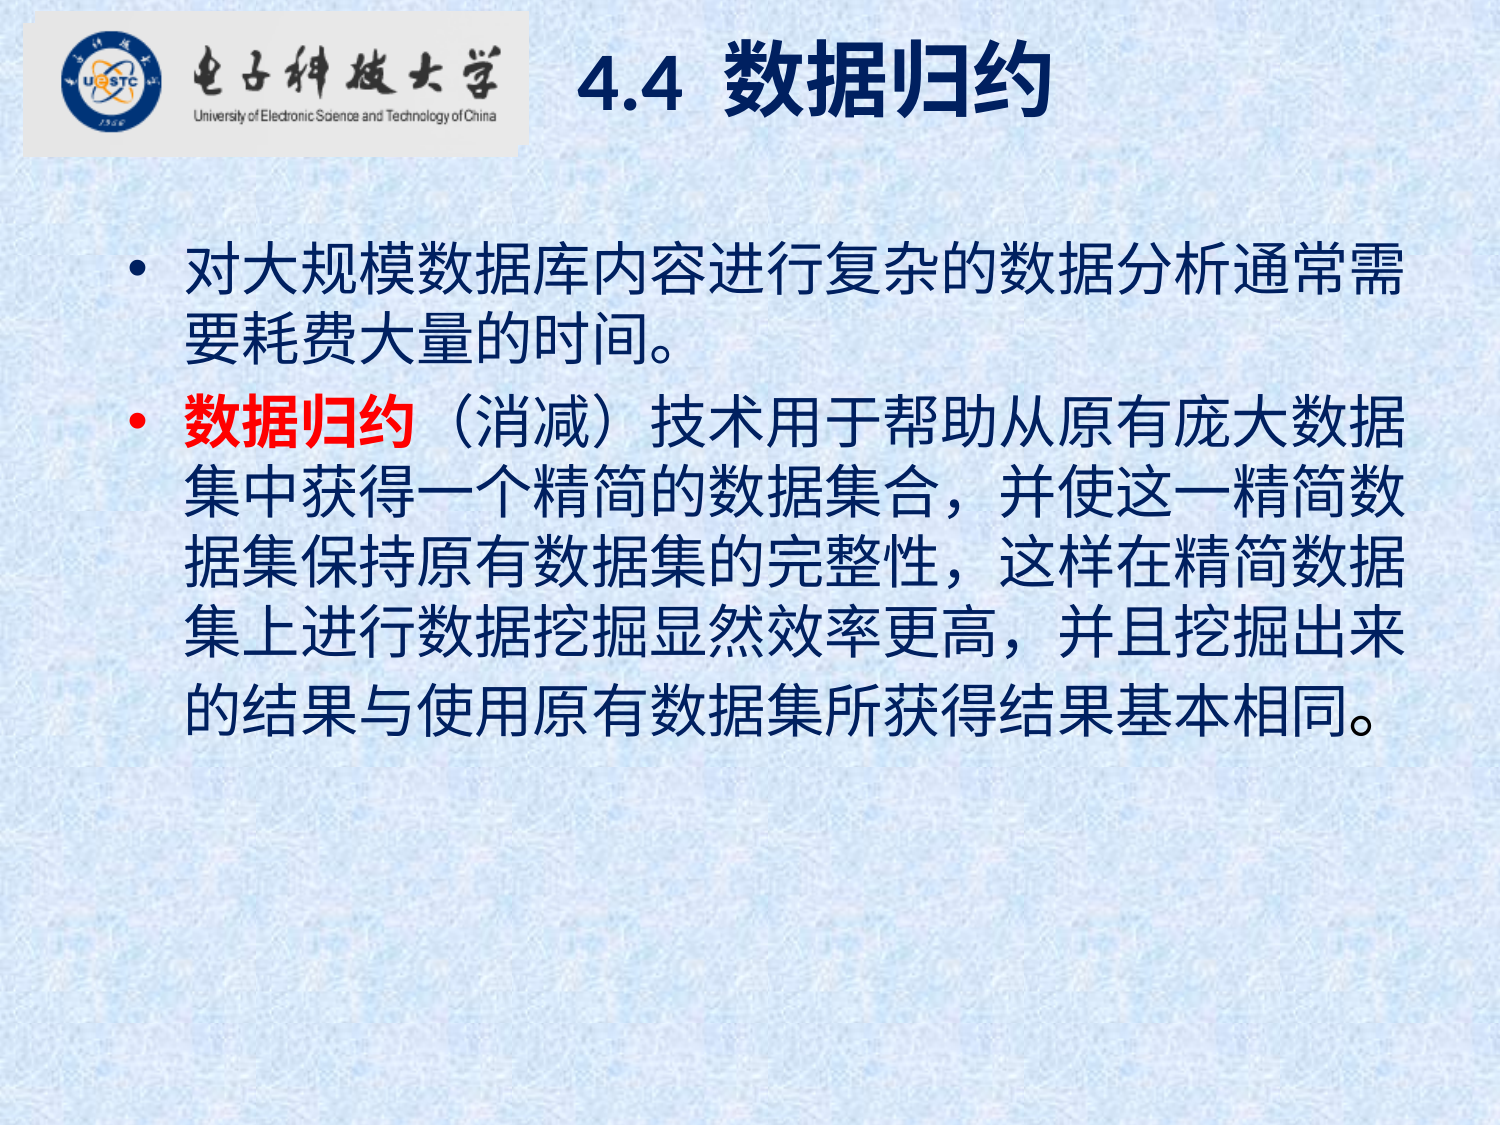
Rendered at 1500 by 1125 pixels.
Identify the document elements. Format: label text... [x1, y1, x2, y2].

list 对大规模数据库内容进行复杂的数据分析通常需要耗费大量的时间。 数据归约（消减）技术用于帮助从原有庞大数据集中获得一个精简的数据集合，并使这一精简数据集保持原有数据集的完整性，这样在精简数据集上进行数据挖掘显然效率更高，并且挖掘出来的结果与使用原有数据集所获得结果基本相同。 [112, 224, 1443, 967]
title 4.4 数据归约 [562, 19, 1263, 145]
picture [0, 0, 1500, 1125]
